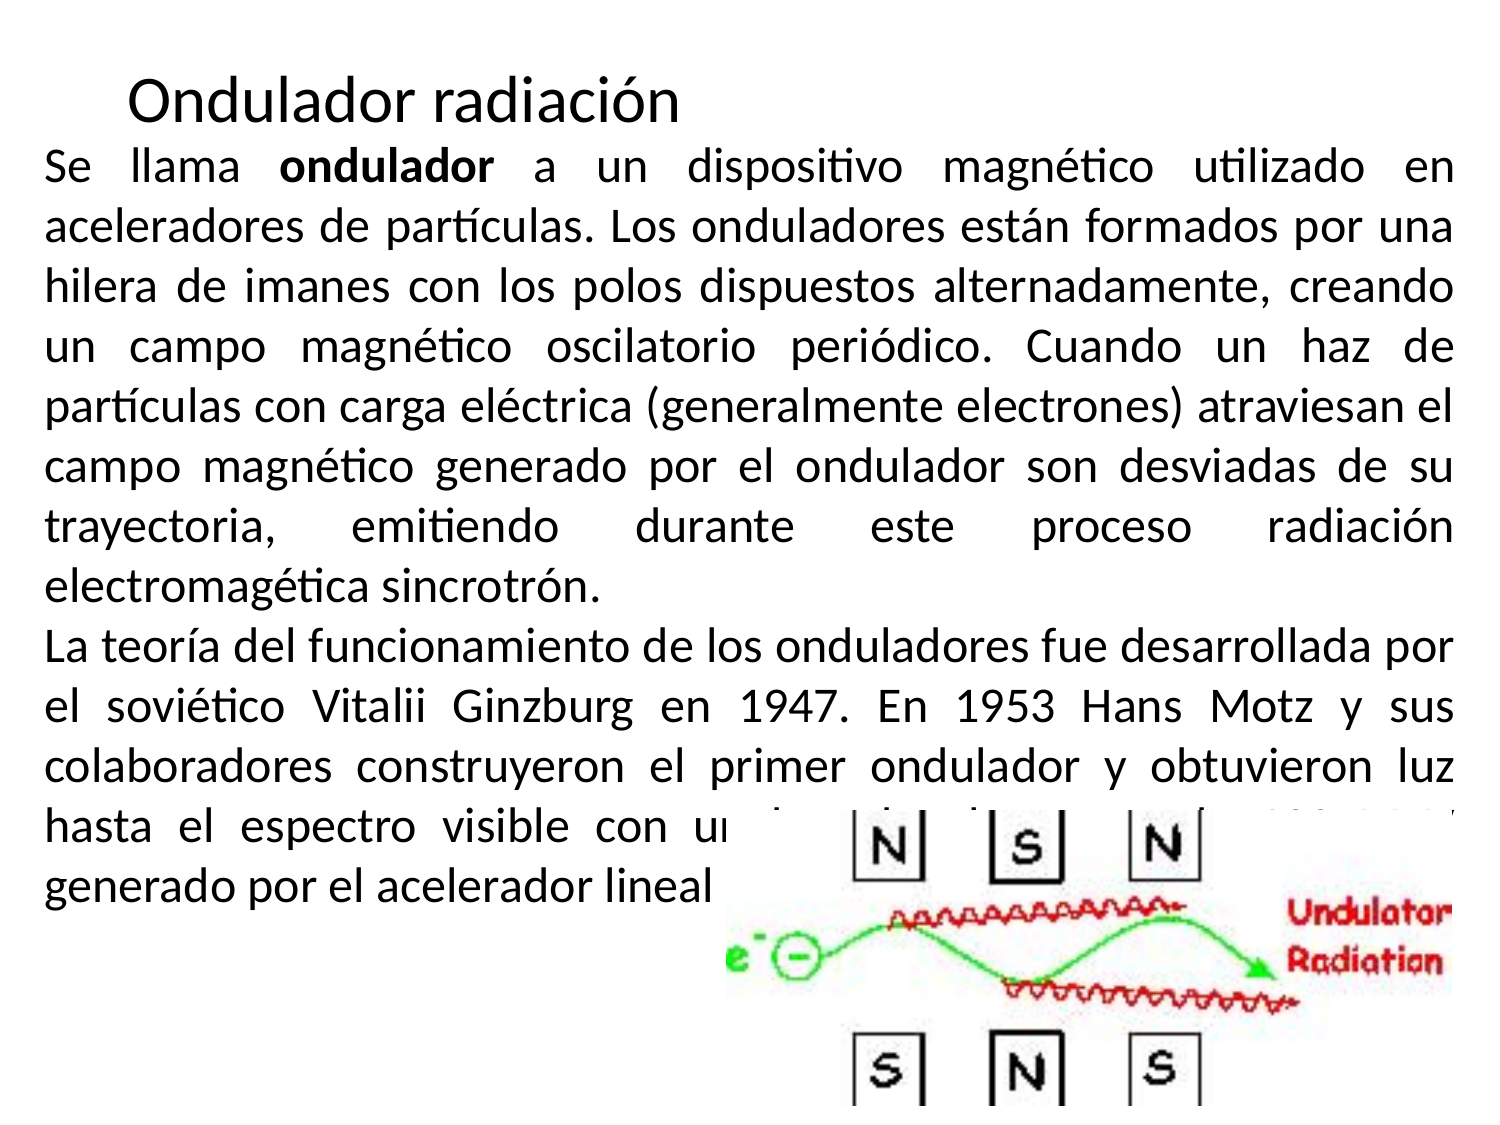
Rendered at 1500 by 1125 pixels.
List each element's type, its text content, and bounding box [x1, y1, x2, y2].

text_box Se llama ondulador a un dispositivo magnético utilizado en aceleradores de partículas. Los onduladores están formados por una hilera de imanes con los polos dispuestos alternadamente, creando un campo magnético oscilatorio periódico. Cuando un haz de partículas con carga eléctrica (generalmente electrones) atraviesan el campo magnético generado por el ondulador son desviadas de su trayectoria, emitiendo durante este proceso radiación electromagética sincrotrón. La teoría del funcionamiento de los onduladores fue desarrollada por el soviético Vitalii Ginzburg en 1947. En 1953 Hans Motz y sus colaboradores construyeron el primer ondulador y obtuvieron luz hasta el espectro visible con un haz de electrones de 100 MeV generado por el acelerador lineal de partículas de Stanford. [29, 125, 1471, 811]
picture [726, 809, 1452, 1106]
text_box Ondulador radiación [112, 42, 1388, 125]
